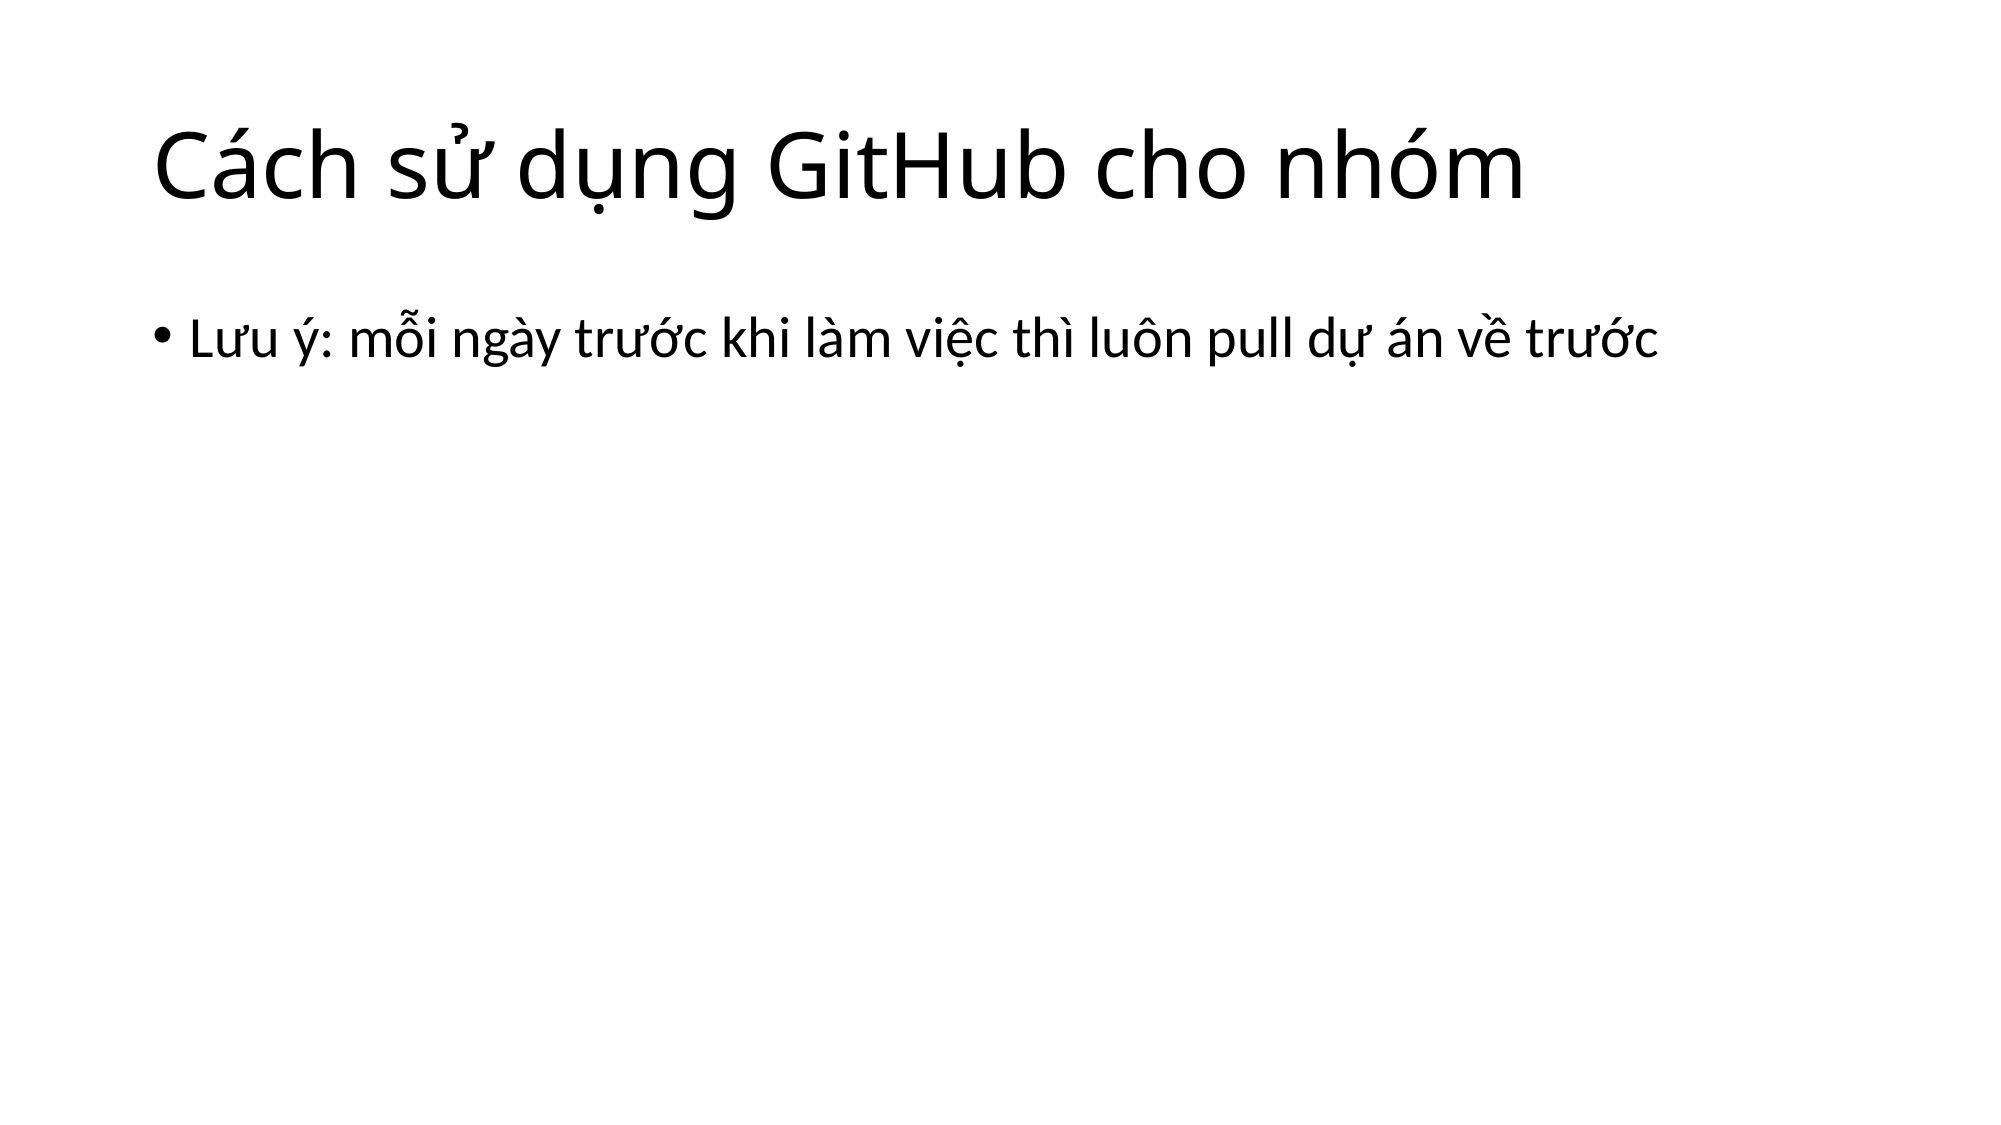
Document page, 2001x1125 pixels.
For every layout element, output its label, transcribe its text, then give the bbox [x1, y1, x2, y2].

list Lưu ý: mỗi ngày trước khi làm việc thì luôn pull dự án về trước [137, 299, 1863, 1014]
title Cách sử dụng GitHub cho nhóm [137, 59, 1863, 278]
